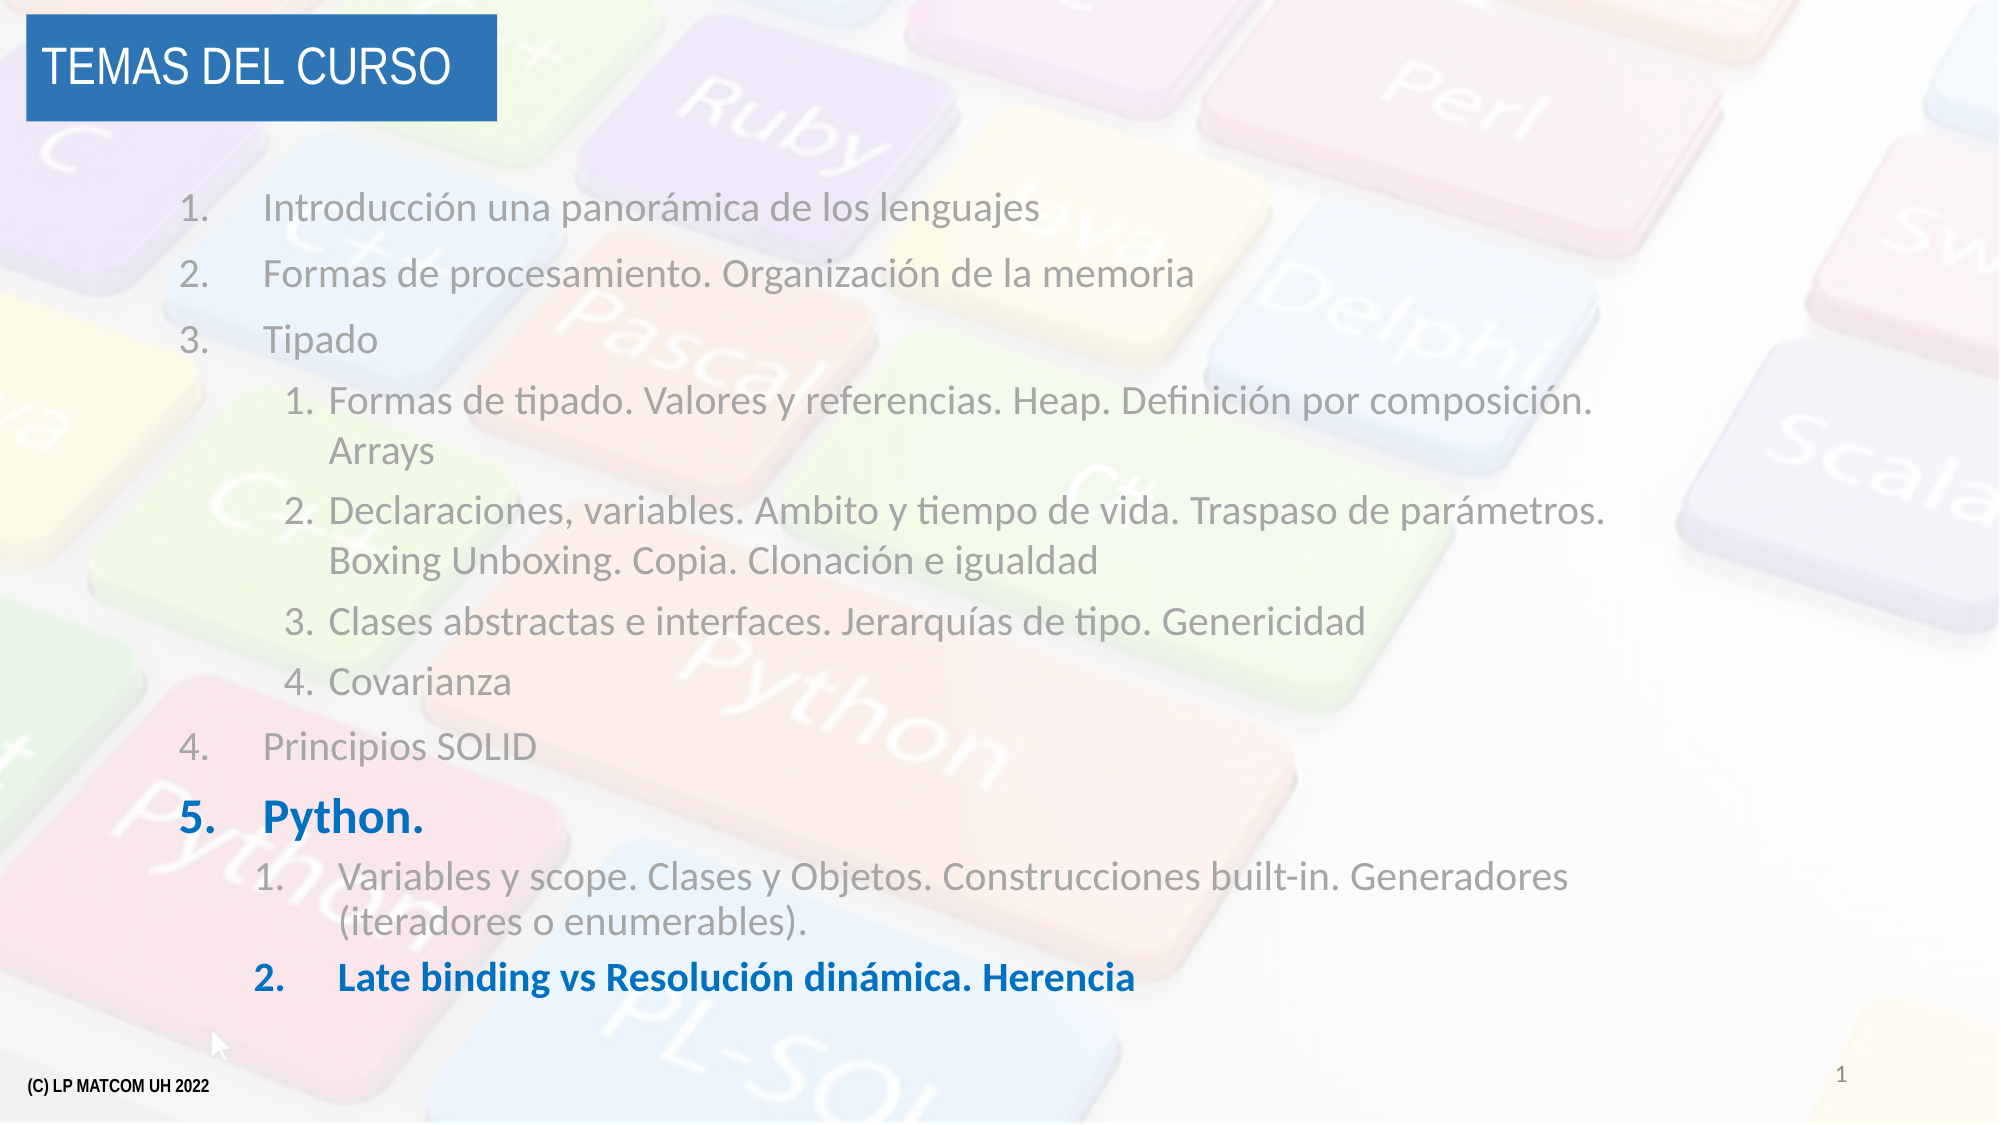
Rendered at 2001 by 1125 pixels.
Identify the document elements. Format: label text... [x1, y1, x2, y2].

list Introducción una panorámica de los lenguajes Formas de procesamiento. Organización de la memoria Tipado Formas de tipado. Valores y referencias. Heap. Definición por composición. Arrays Declaraciones, variables. Ambito y tiempo de vida. Traspaso de parámetros. Boxing Unboxing. Copia. Clonación e igualdad Clases abstractas e interfaces. Jerarquías de tipo. Genericidad Covarianza Principios SOLID Python. Variables y scope. Clases y Objetos. Construcciones built-in. Generadores (iteradores o enumerables). Late binding vs Resolución dinámica. Herencia [163, 177, 1661, 1103]
slide_number 1 [1412, 1042, 1863, 1103]
title Temas del curso [26, 14, 498, 122]
